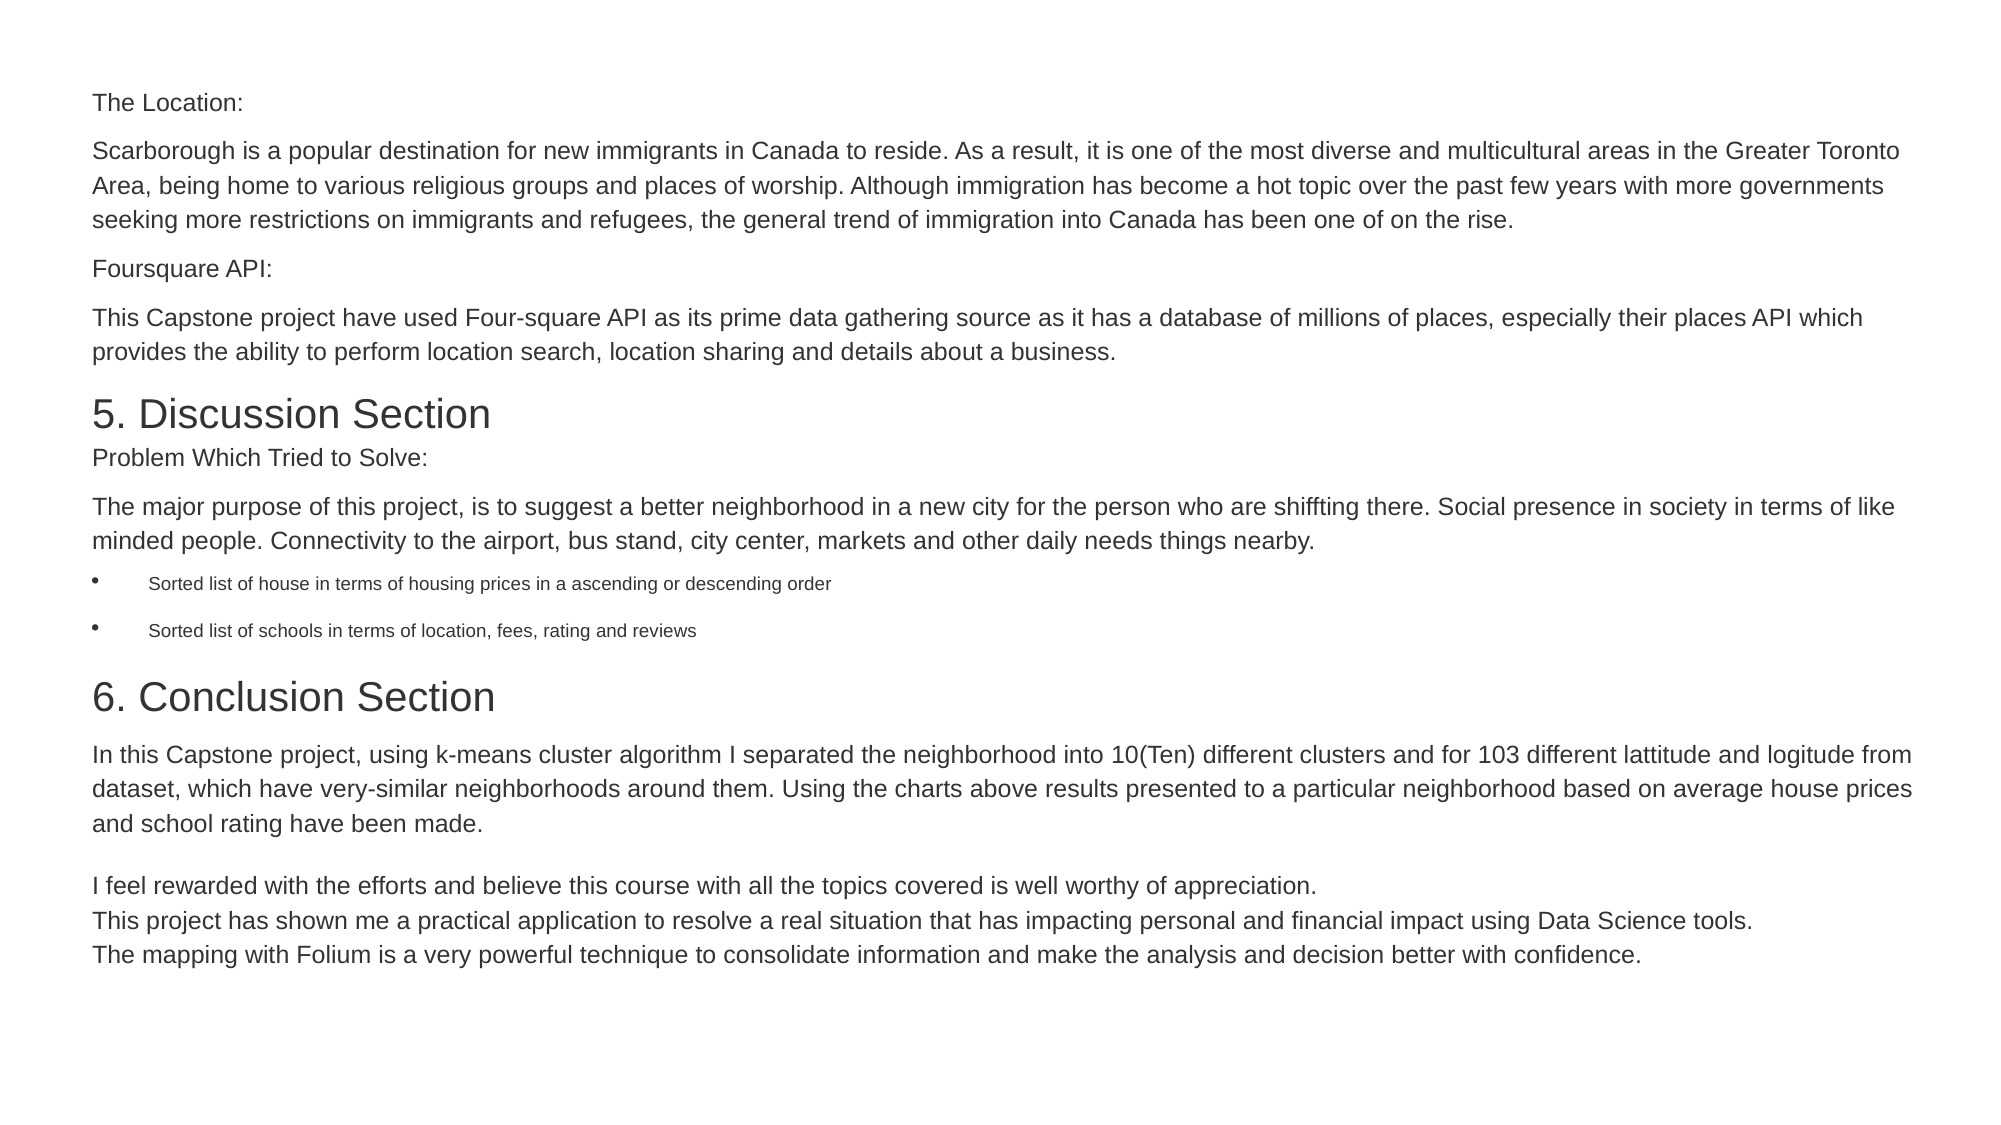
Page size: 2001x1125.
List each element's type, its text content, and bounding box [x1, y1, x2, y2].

text_box The Location: Scarborough is a popular destination for new immigrants in Canada to reside. As a result, it is one of the most diverse and multicultural areas in the Greater Toronto Area, being home to various religious groups and places of worship. Although immigration has become a hot topic over the past few years with more governments seeking more restrictions on immigrants and refugees, the general trend of immigration into Canada has been one of on the rise. Foursquare API: This Capstone project have used Four-square API as its prime data gathering source as it has a database of millions of places, especially their places API which provides the ability to perform location search, location sharing and details about a business. 5. Discussion Section Problem Which Tried to Solve: The major purpose of this project, is to suggest a better neighborhood in a new city for the person who are shiffting there. Social presence in society in terms of like minded people. Connectivity to the airport, bus stand, city center, markets and other daily needs things nearby. Sorted list of house in terms of housing prices in a ascending or descending order Sorted list of schools in terms of location, fees, rating and reviews 6. Conclusion Section In this Capstone project, using k-means cluster algorithm I separated the neighborhood into 10(Ten) different clusters and for 103 different lattitude and logitude from dataset, which have very-similar neighborhoods around them. Using the charts above results presented to a particular neighborhood based on average house prices and school rating have been made. I feel rewarded with the efforts and believe this course with all the topics covered is well worthy of appreciation. This project has shown me a practical application to resolve a real situation that has impacting personal and financial impact using Data Science tools. The mapping with Folium is a very powerful technique to consolidate information and make the analysis and decision better with confidence. [77, 74, 1952, 977]
